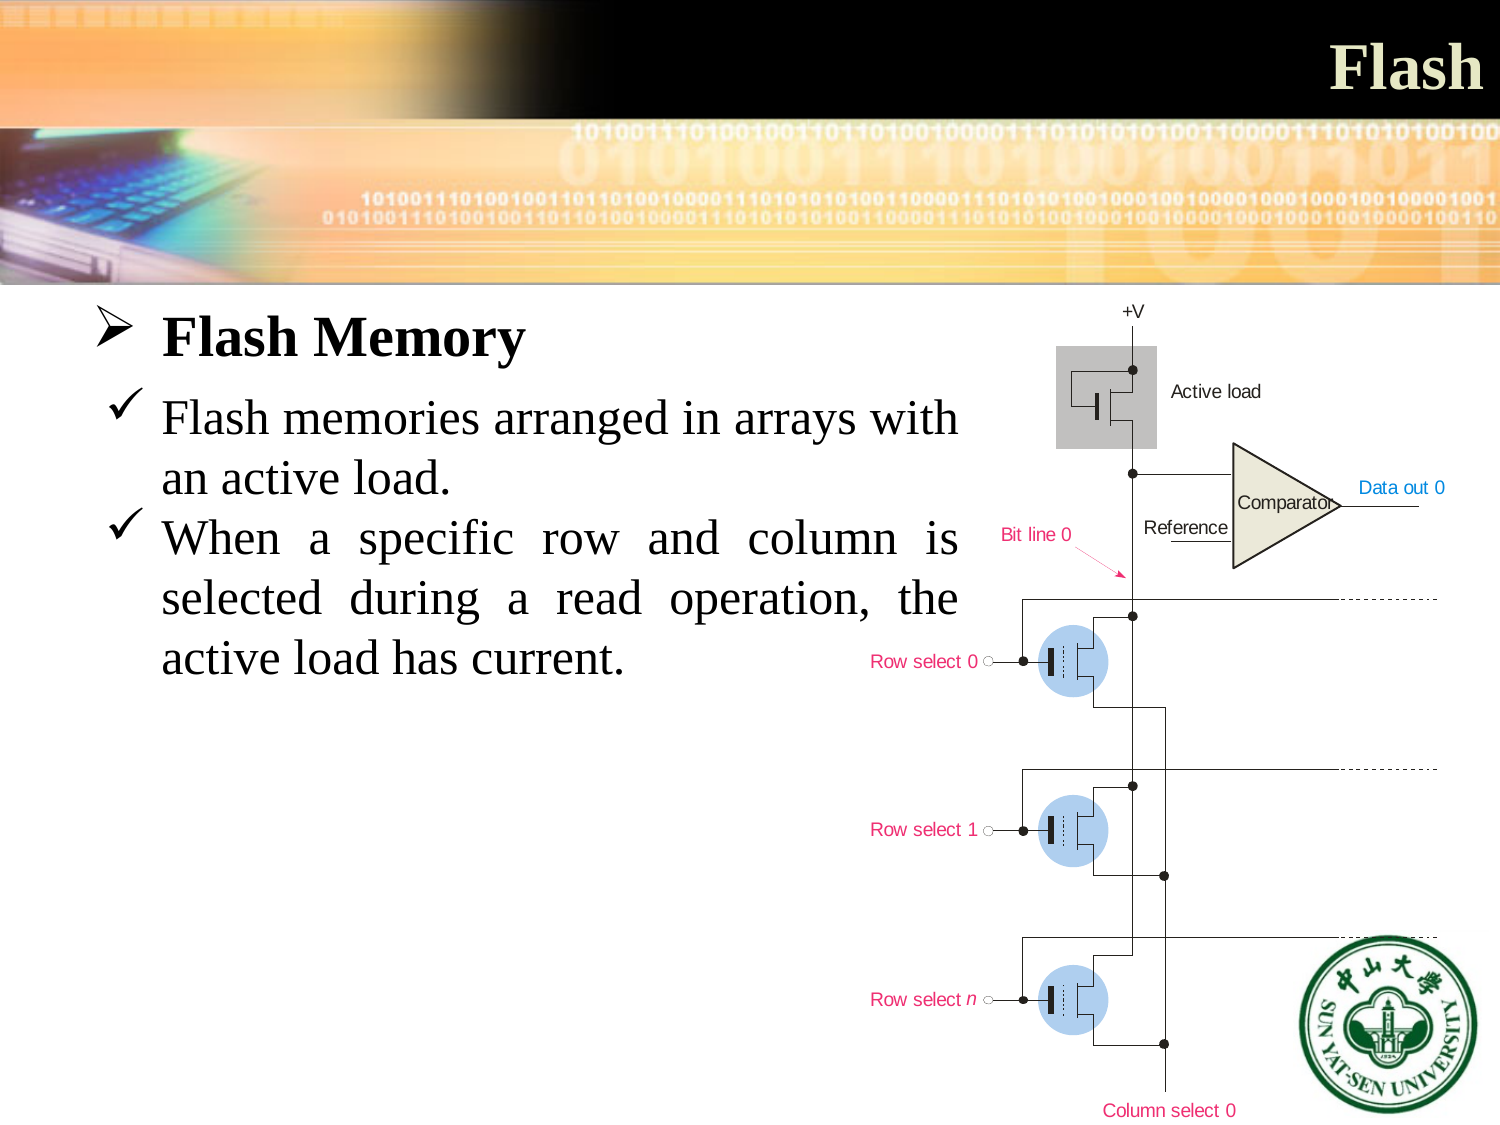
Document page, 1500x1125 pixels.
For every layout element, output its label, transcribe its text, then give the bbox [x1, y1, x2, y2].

text_box Flash Memory [76, 290, 1471, 398]
title Flash [212, 1, 1500, 126]
picture [0, 1, 1500, 285]
picture [1448, 930, 1489, 1118]
text_box Flash memories arranged in arrays with an active load. When a specific row and column is selected during a read operation, the active load has current. [90, 377, 862, 693]
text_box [867, 302, 1448, 1121]
